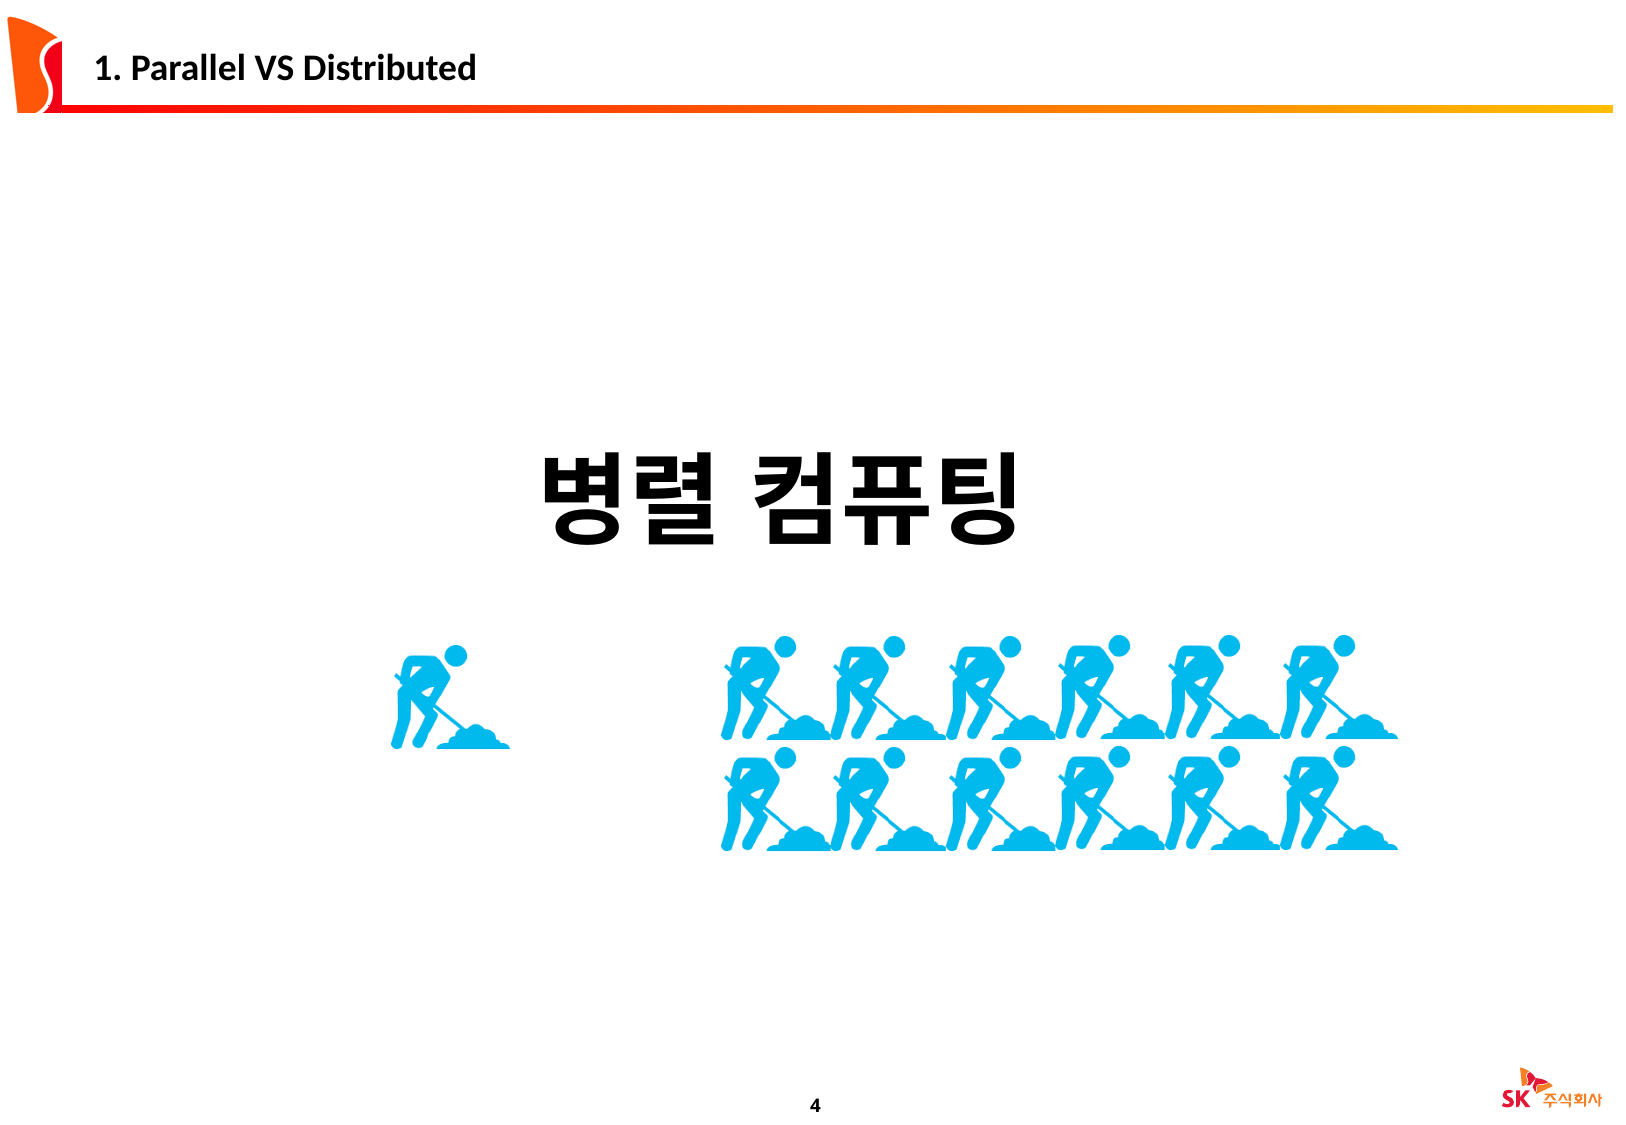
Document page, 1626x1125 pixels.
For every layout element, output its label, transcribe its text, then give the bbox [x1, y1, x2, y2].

picture [741, 658, 749, 666]
title 1. Parallel VS Distributed [78, 13, 1501, 97]
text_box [721, 742, 1406, 856]
picture [721, 695, 830, 742]
text_box 병렬 컴퓨팅 [377, 428, 1185, 564]
picture [340, 587, 560, 806]
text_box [830, 632, 1055, 742]
picture [721, 632, 830, 732]
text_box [1055, 631, 1406, 742]
picture [752, 679, 763, 687]
picture [0, 12, 62, 113]
